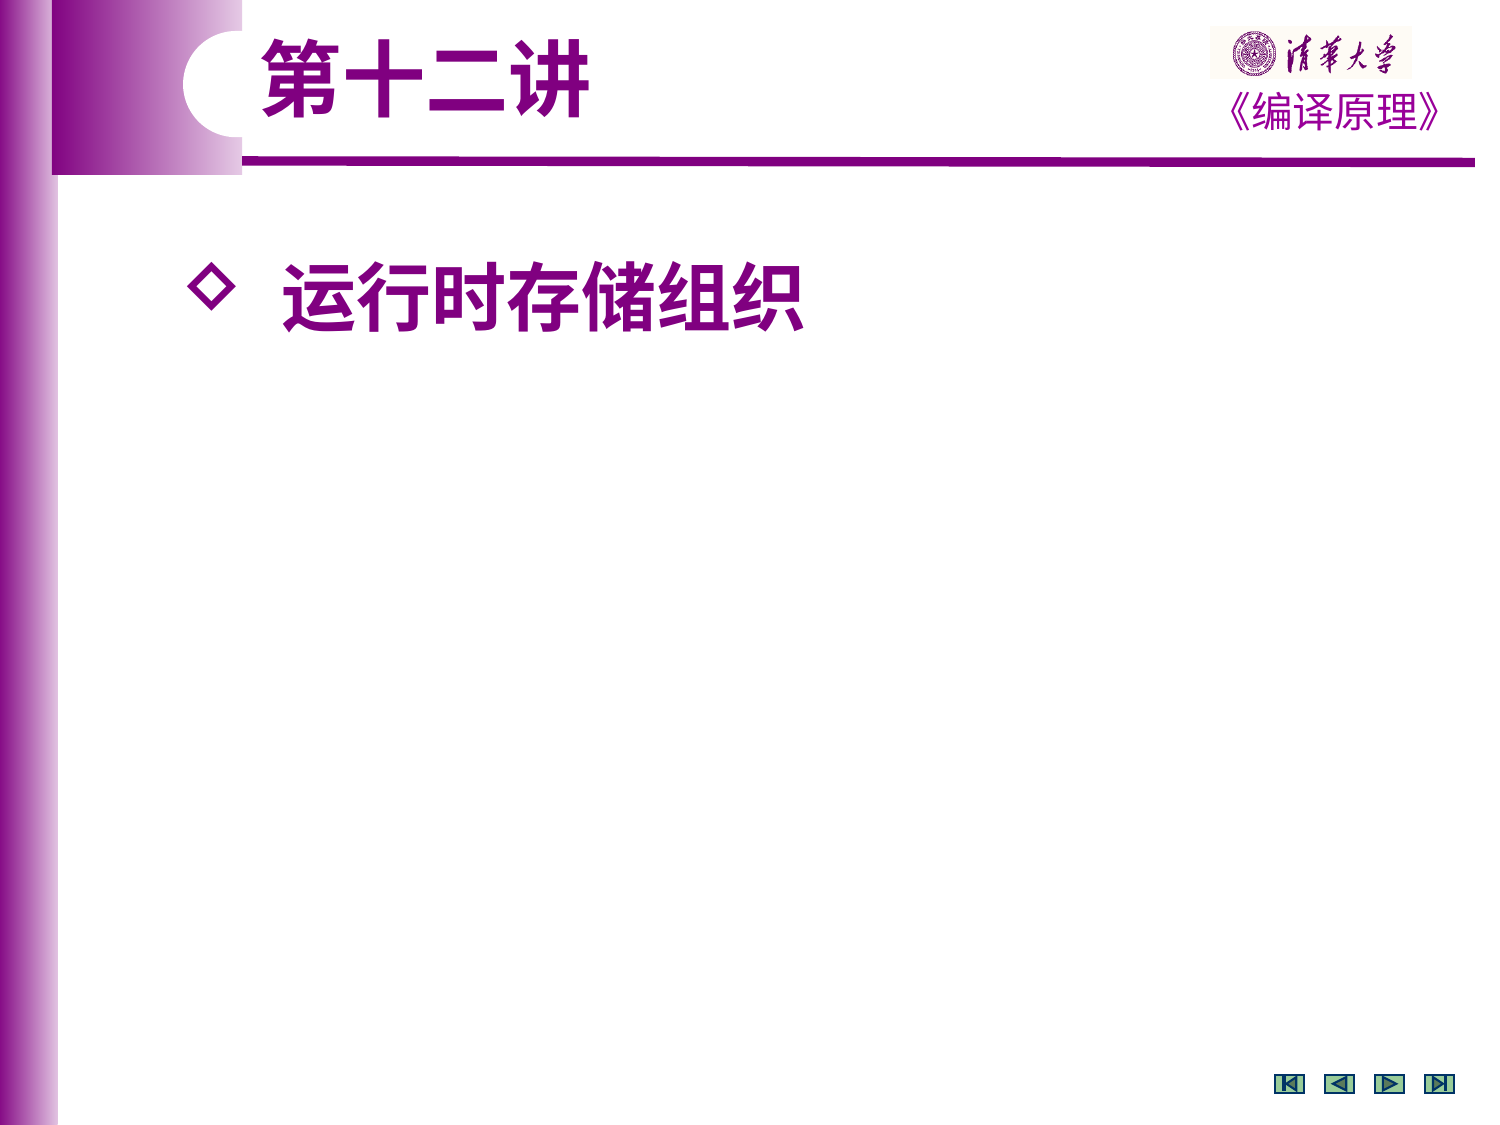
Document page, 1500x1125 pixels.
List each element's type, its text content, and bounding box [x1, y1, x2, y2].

text_box [1374, 1074, 1405, 1093]
text_box [1274, 1074, 1305, 1093]
text_box 第十二讲 [242, 31, 609, 136]
picture [1210, 26, 1412, 79]
text_box [1324, 1074, 1355, 1093]
text_box [1424, 1074, 1455, 1093]
text_box 运行时存储组织 [163, 243, 1129, 349]
